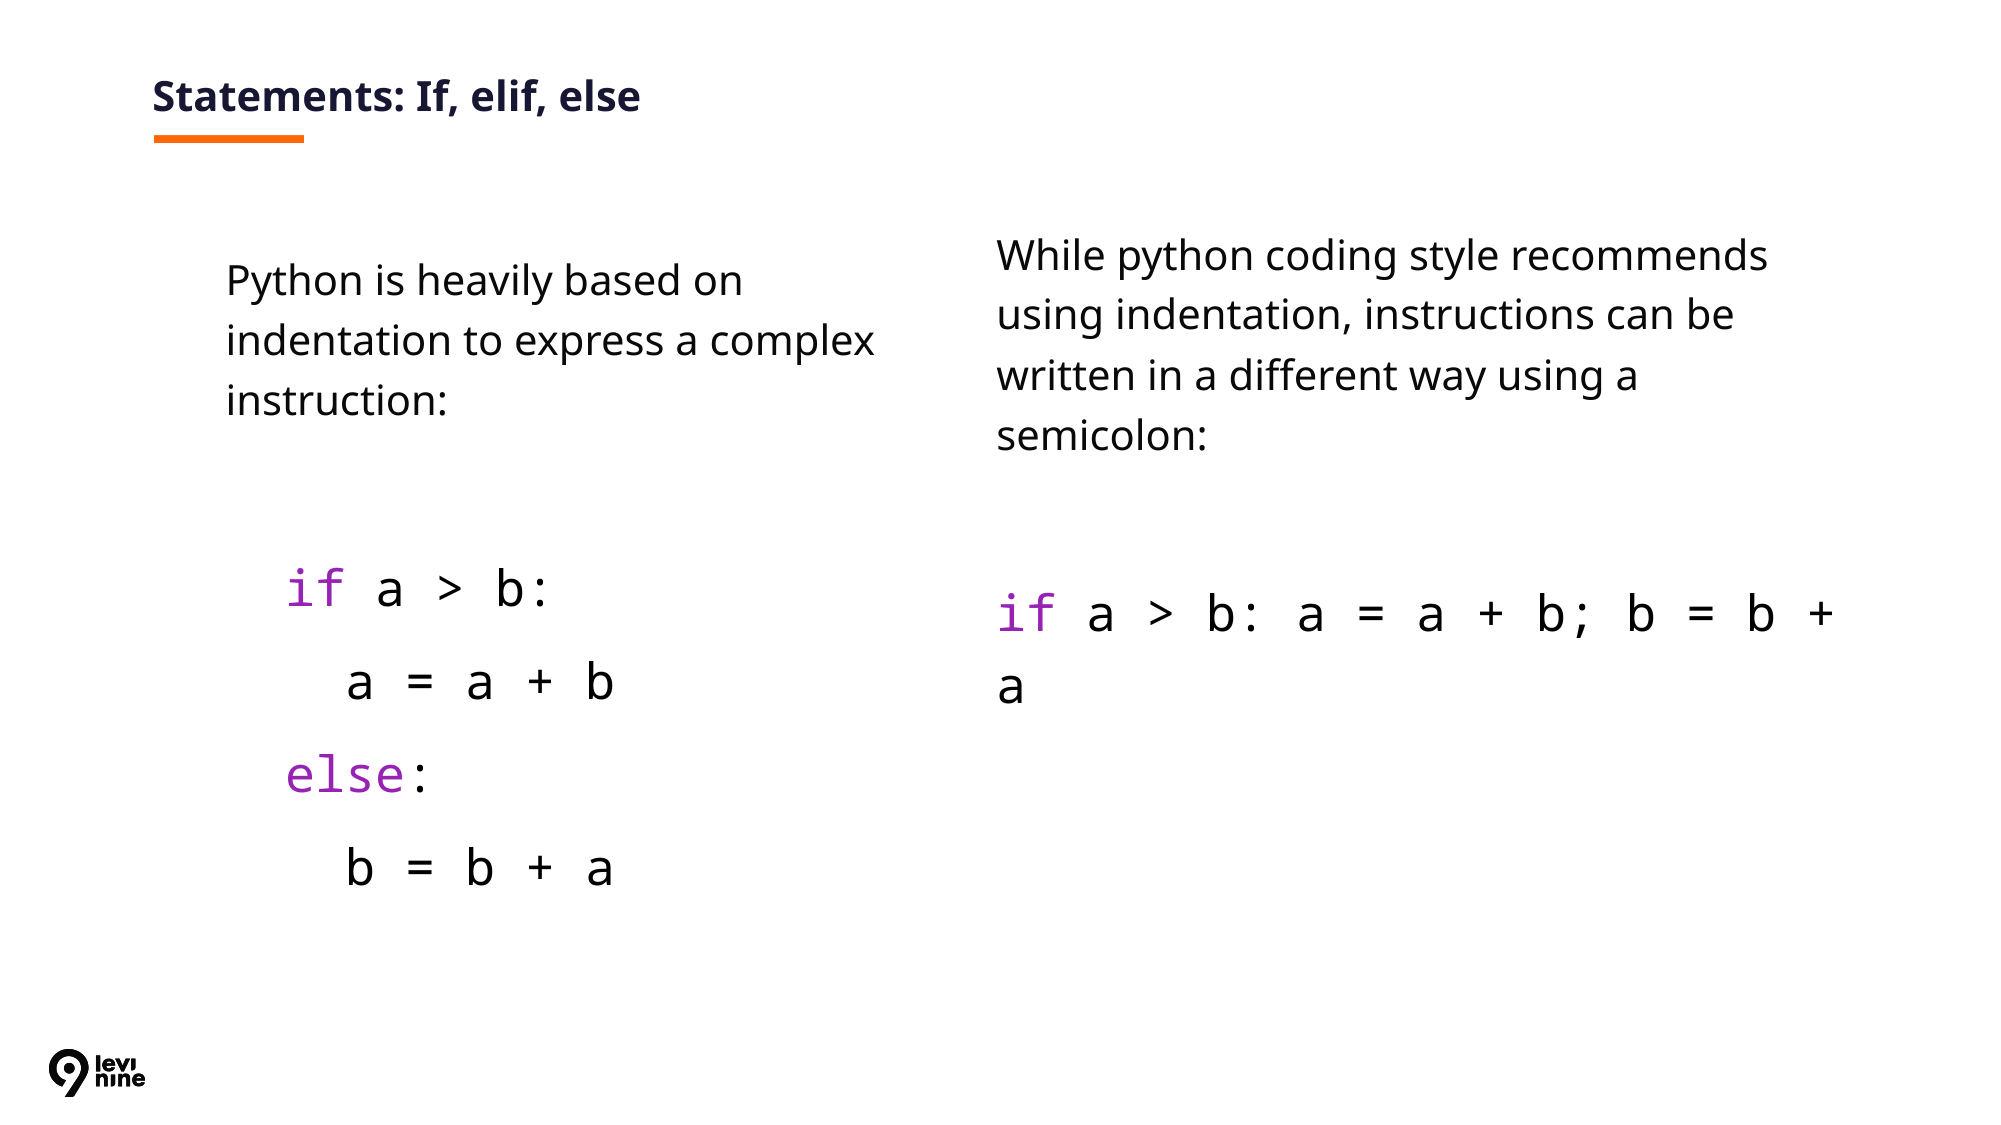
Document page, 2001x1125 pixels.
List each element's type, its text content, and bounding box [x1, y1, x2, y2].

text_box if a > b: a = a + b else: b = b + a [210, 481, 796, 890]
list Python is heavily based on indentation to express a complex instruction: [210, 236, 899, 381]
picture [49, 1049, 145, 1097]
text_box While python coding style recommends using indentation, instructions can be written in a different way using a semicolon: [981, 210, 1795, 488]
text_box if a > b: a = a + b; b = b + a [981, 562, 1865, 733]
title Statements: If, elif, else [137, 59, 1863, 136]
